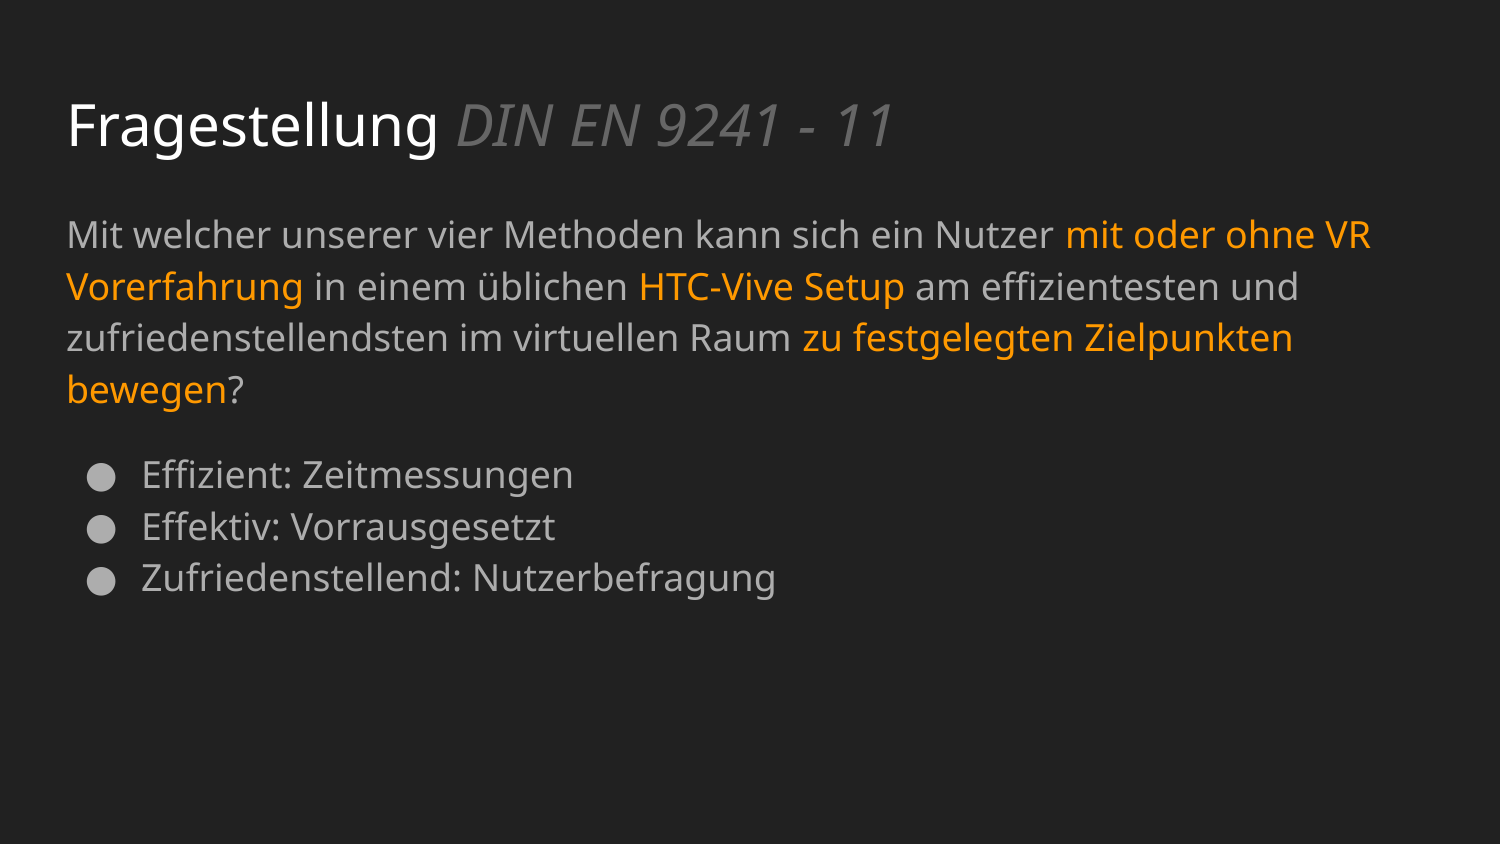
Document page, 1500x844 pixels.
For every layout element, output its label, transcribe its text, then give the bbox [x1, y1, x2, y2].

title Fragestellung DIN EN 9241 - 11 [51, 72, 1449, 167]
list Mit welcher unserer vier Methoden kann sich ein Nutzer mit oder ohne VR Vorerfahrung in einem üblichen HTC-Vive Setup am effizientesten und zufriedenstellendsten im virtuellen Raum zu festgelegten Zielpunkten bewegen? Effizient: Zeitmessungen Effektiv: Vorrausgesetzt Zufriedenstellend: Nutzerbefragung [51, 189, 1449, 750]
